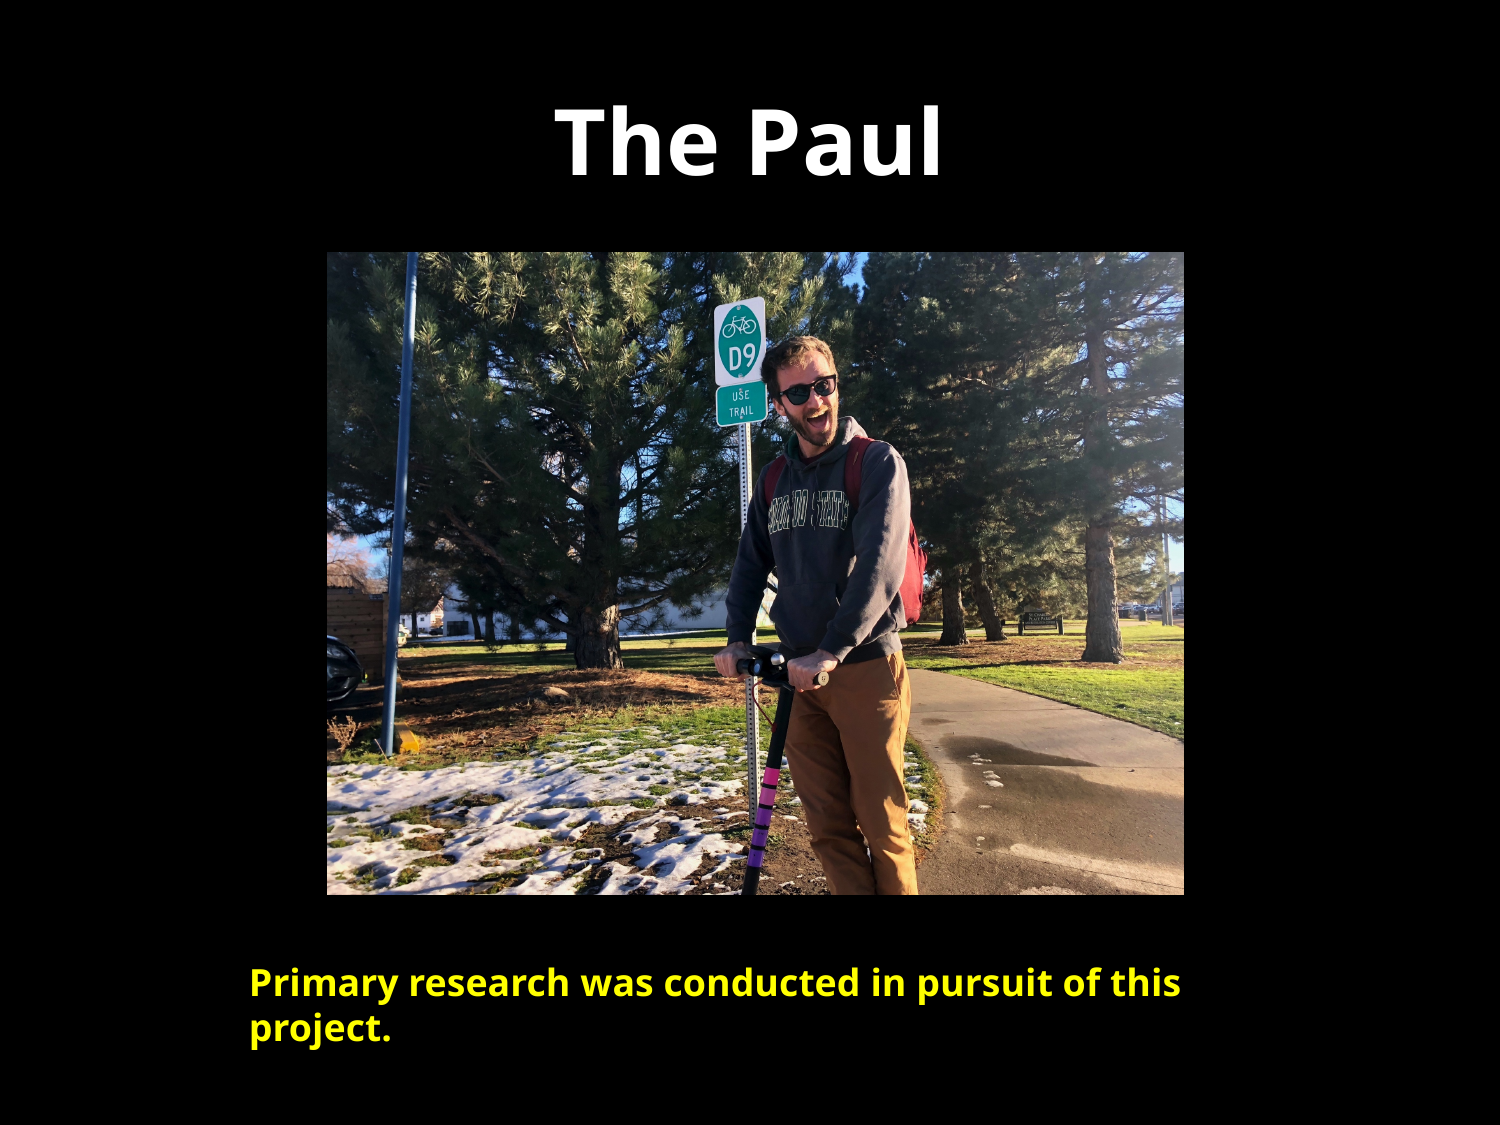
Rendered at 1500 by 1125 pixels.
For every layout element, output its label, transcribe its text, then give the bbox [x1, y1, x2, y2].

text_box Primary research was conducted in pursuit of this project. [234, 951, 1323, 1057]
picture [327, 252, 1184, 896]
title The Paul [75, 45, 1425, 233]
